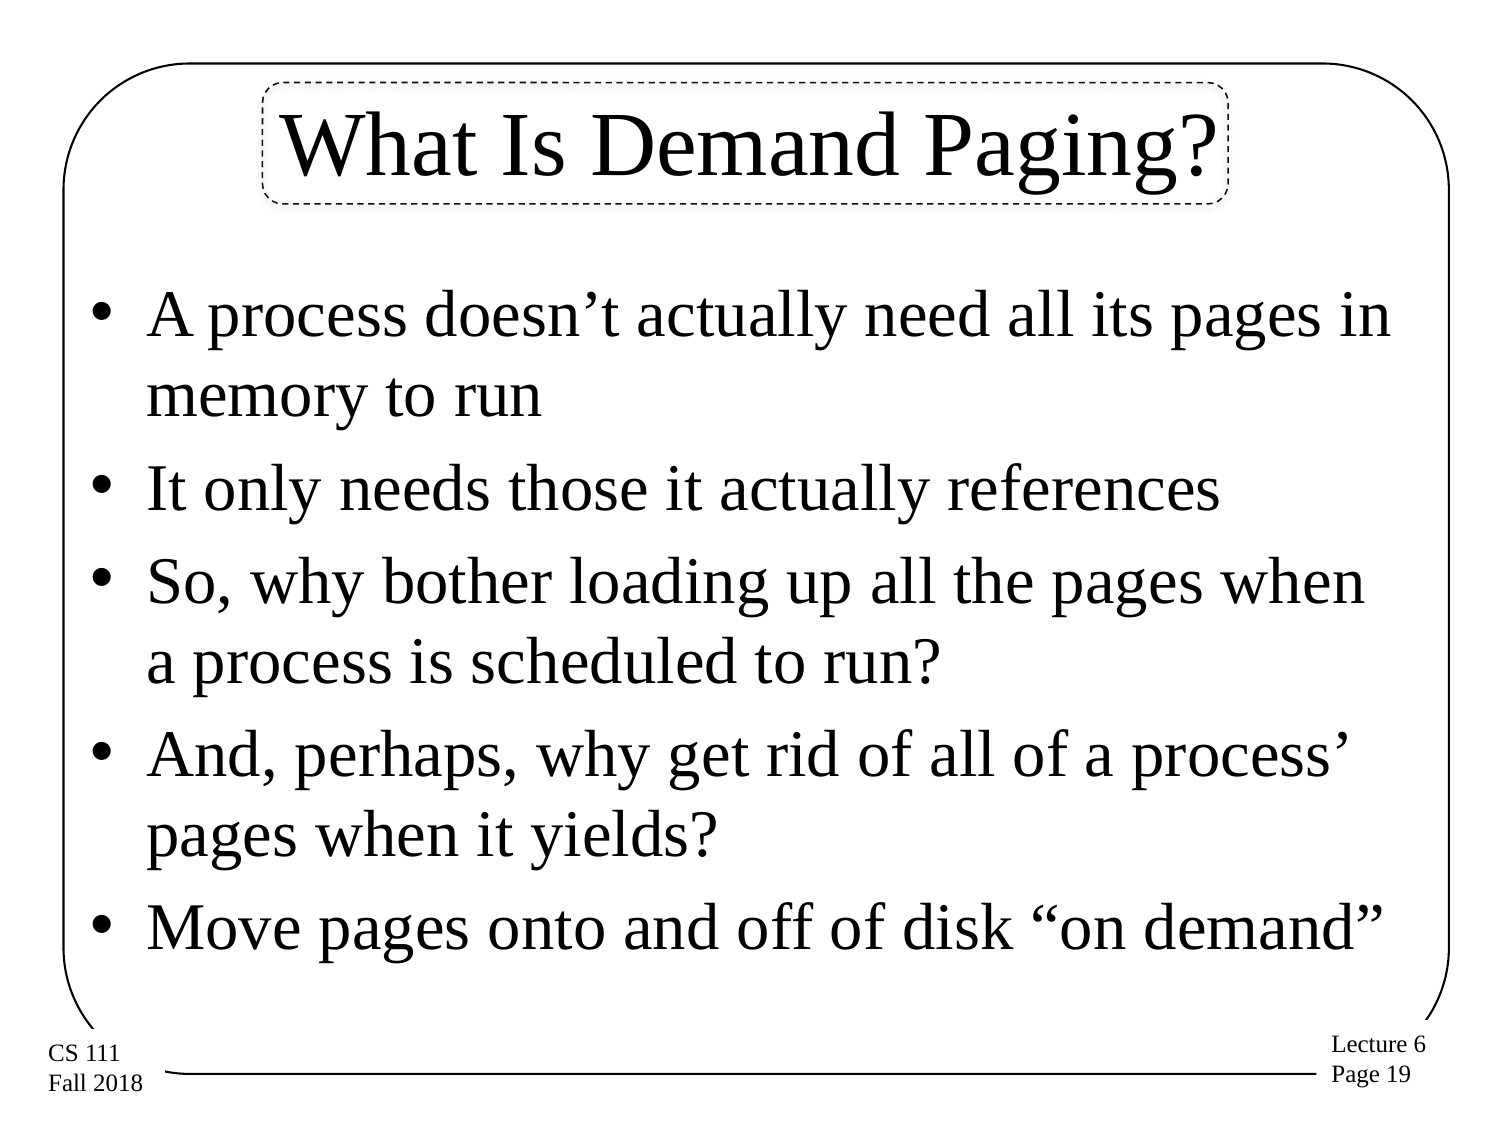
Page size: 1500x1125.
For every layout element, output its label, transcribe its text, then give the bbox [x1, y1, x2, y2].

text_box [261, 81, 1229, 205]
list A process doesn’t actually need all its pages in memory to run It only needs those it actually references So, why bother loading up all the pages when a process is scheduled to run? And, perhaps, why get rid of all of a process’ pages when it yields? Move pages onto and off of disk “on demand” [74, 262, 1426, 1006]
title What Is Demand Paging? [74, 44, 1426, 233]
